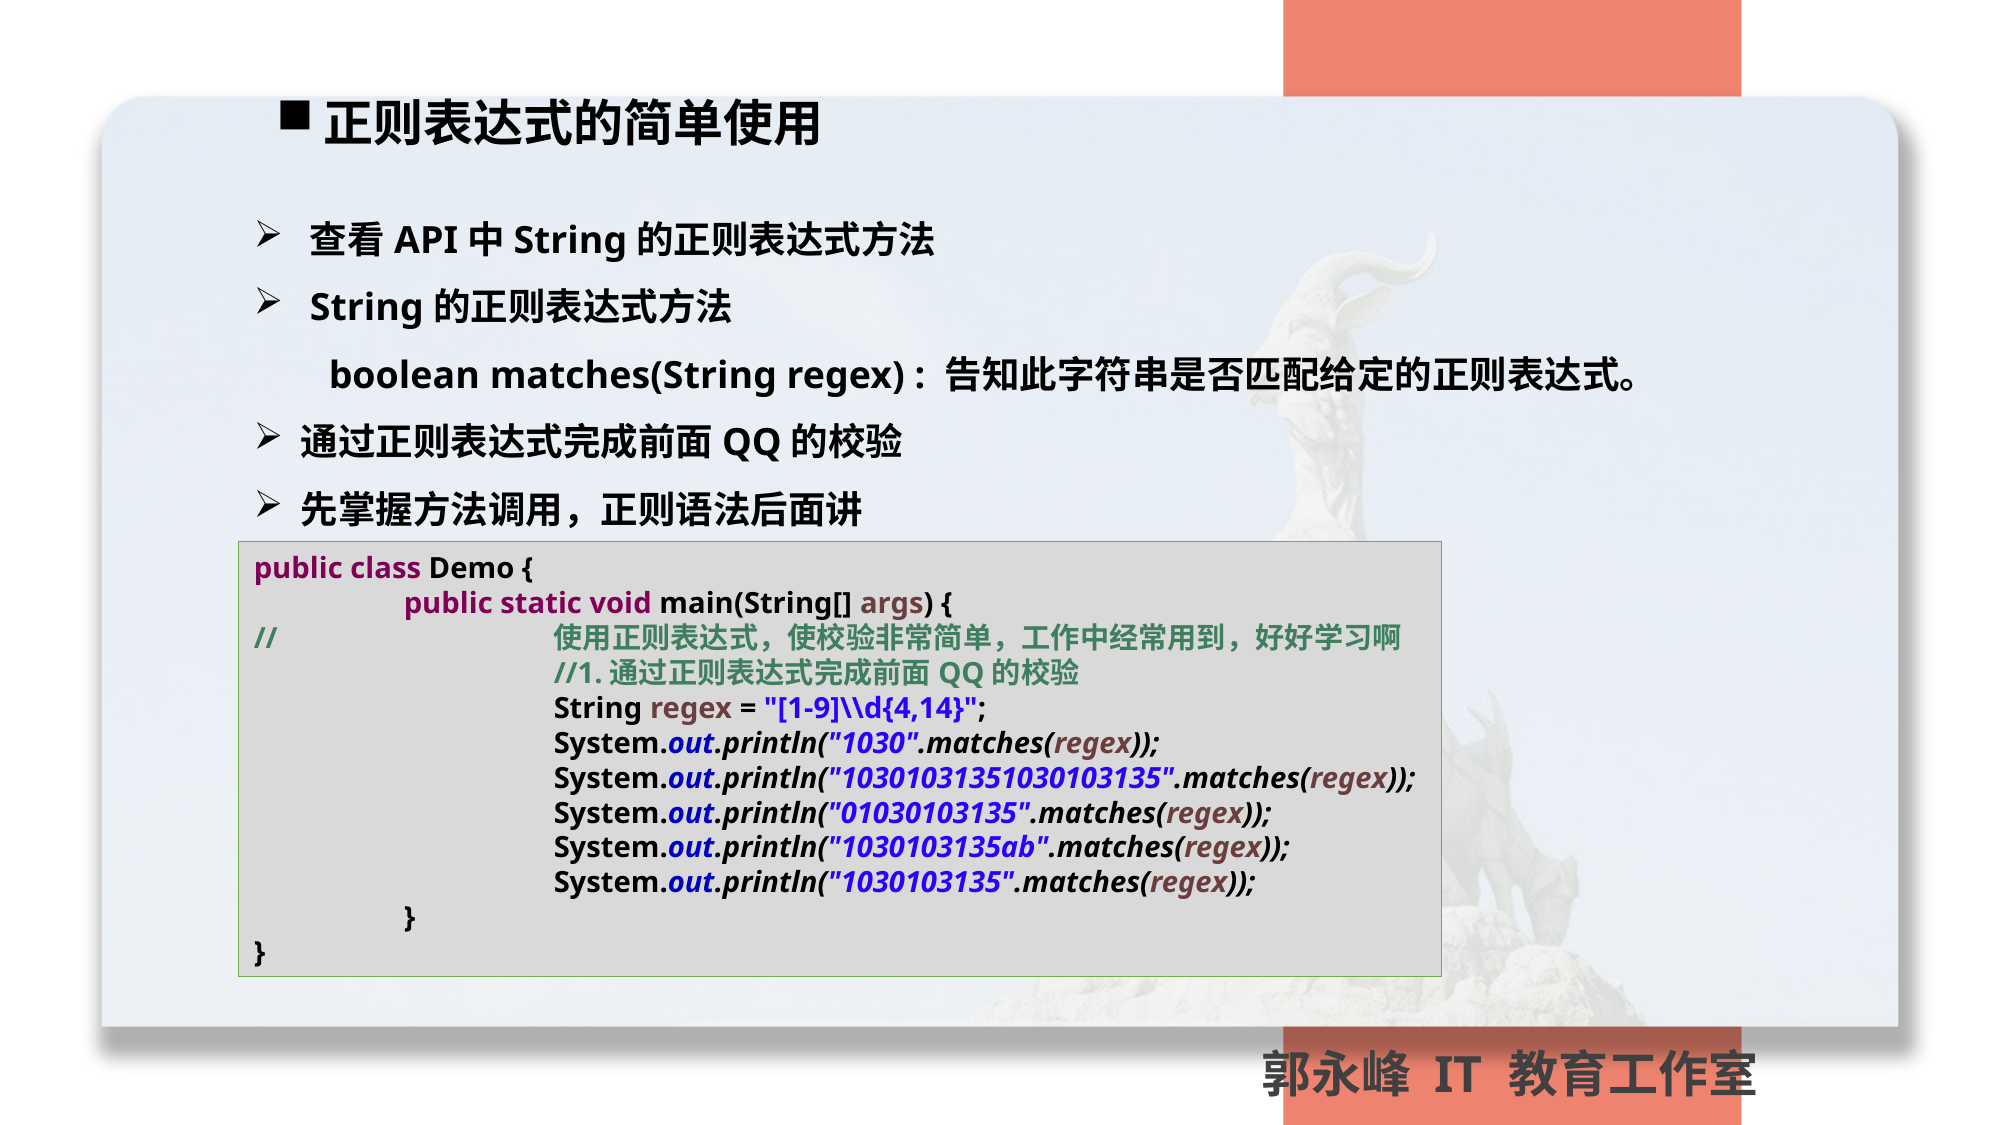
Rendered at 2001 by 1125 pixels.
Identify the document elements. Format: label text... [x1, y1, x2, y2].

text_box public class Demo { public static void main(String[] args) { // 使用正则表达式，使校验非常简单，工作中经常用到，好好学习啊 //1.通过正则表达式完成前面QQ的校验 String regex = "[1-9]\\d{4,14}"; System.out.println("1030".matches(regex)); System.out.println("10301031351030103135".matches(regex)); System.out.println("01030103135".matches(regex)); System.out.println("1030103135ab".matches(regex)); System.out.println("1030103135".matches(regex)); } } [238, 541, 1442, 977]
text_box 正则表达式的简单使用 [261, 84, 839, 160]
text_box 查看API中String的正则表达式方法 String的正则表达式方法 boolean matches(String regex) : 告知此字符串是否匹配给定的正则表达式。 通过正则表达式完成前面QQ的校验 先掌握方法调用，正则语法后面讲 [239, 186, 1817, 539]
picture [0, 0, 1998, 1125]
